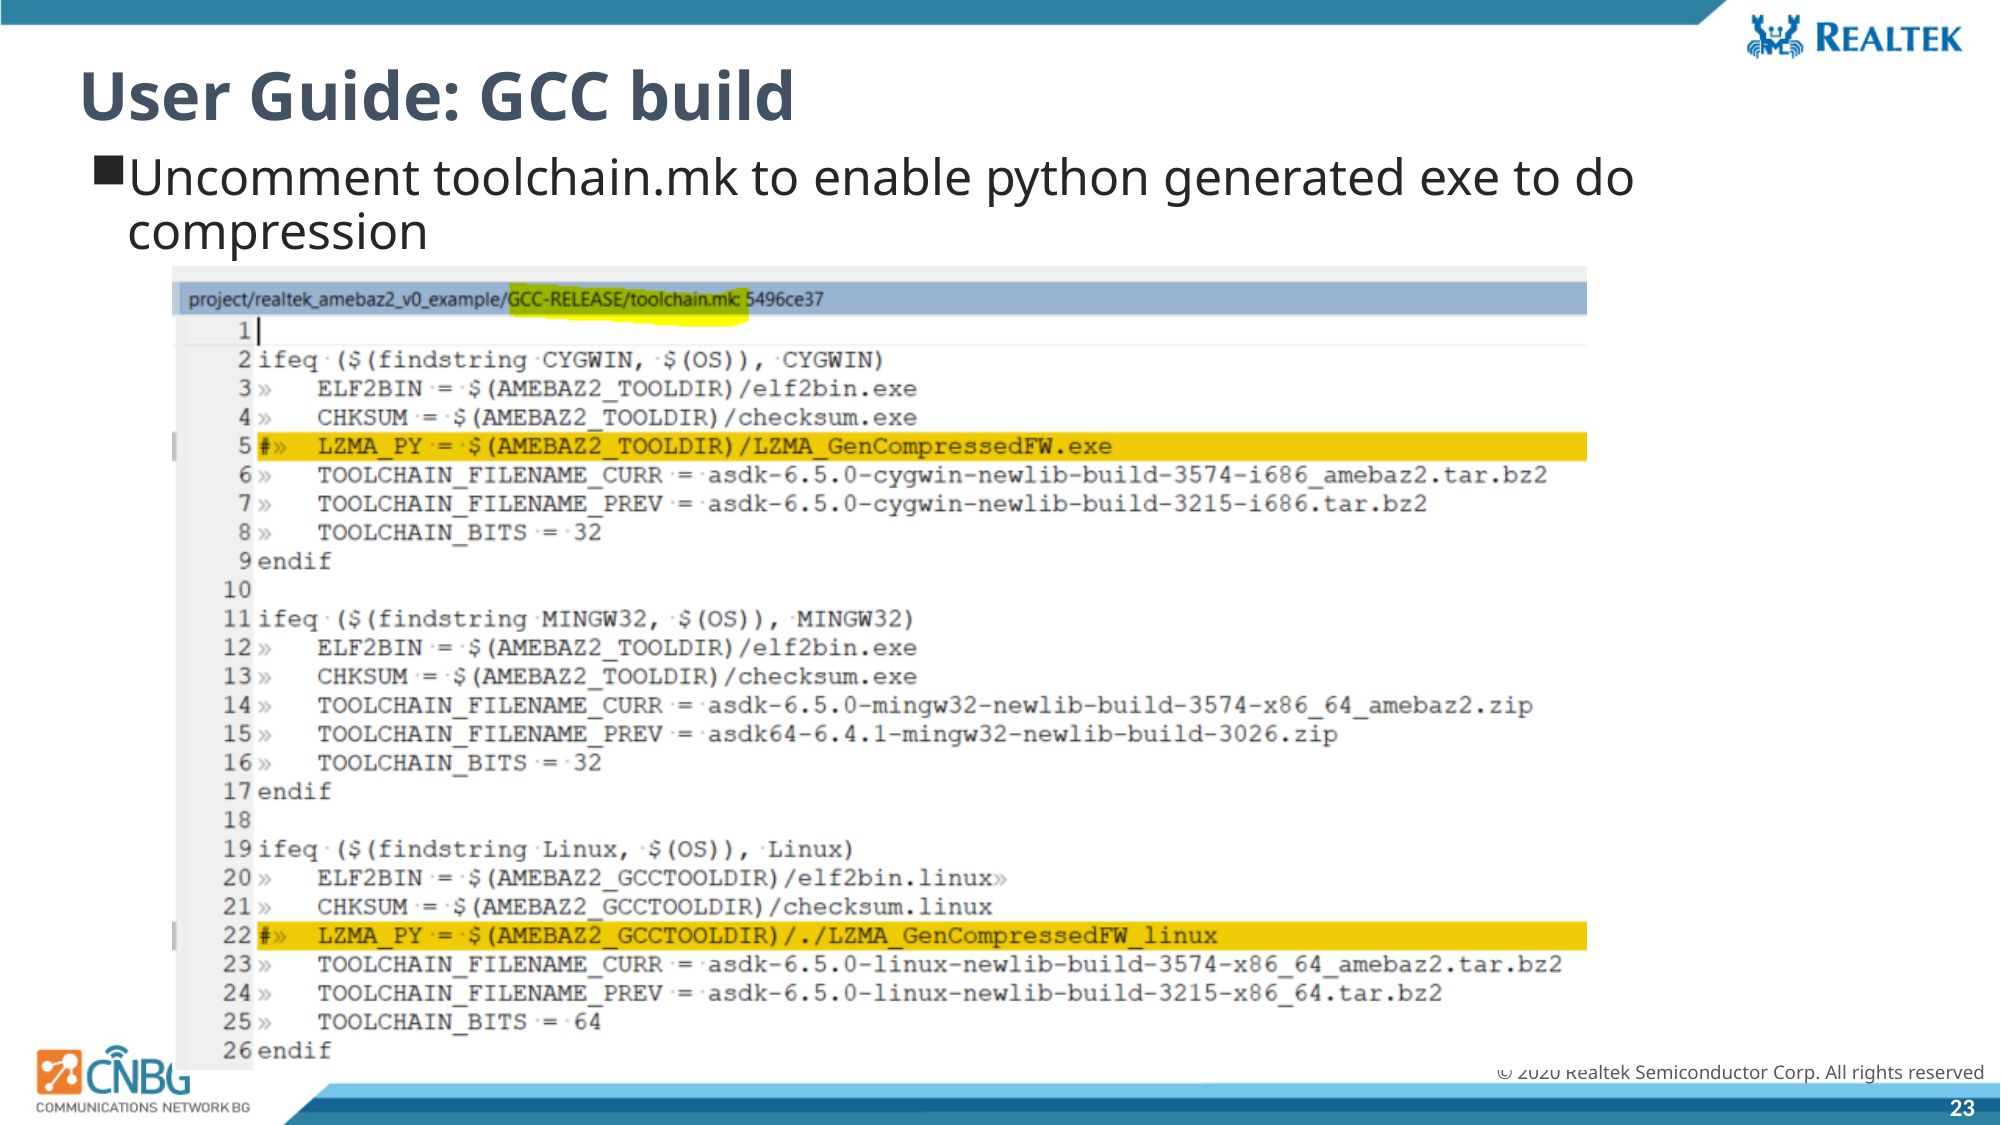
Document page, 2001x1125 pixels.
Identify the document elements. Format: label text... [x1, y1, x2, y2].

list Uncomment toolchain.mk to enable python generated exe to do compression [75, 144, 1801, 859]
picture [0, 0, 2000, 1125]
slide_number 23 [1917, 1083, 2000, 1125]
title User Guide: GCC build [63, 55, 970, 143]
